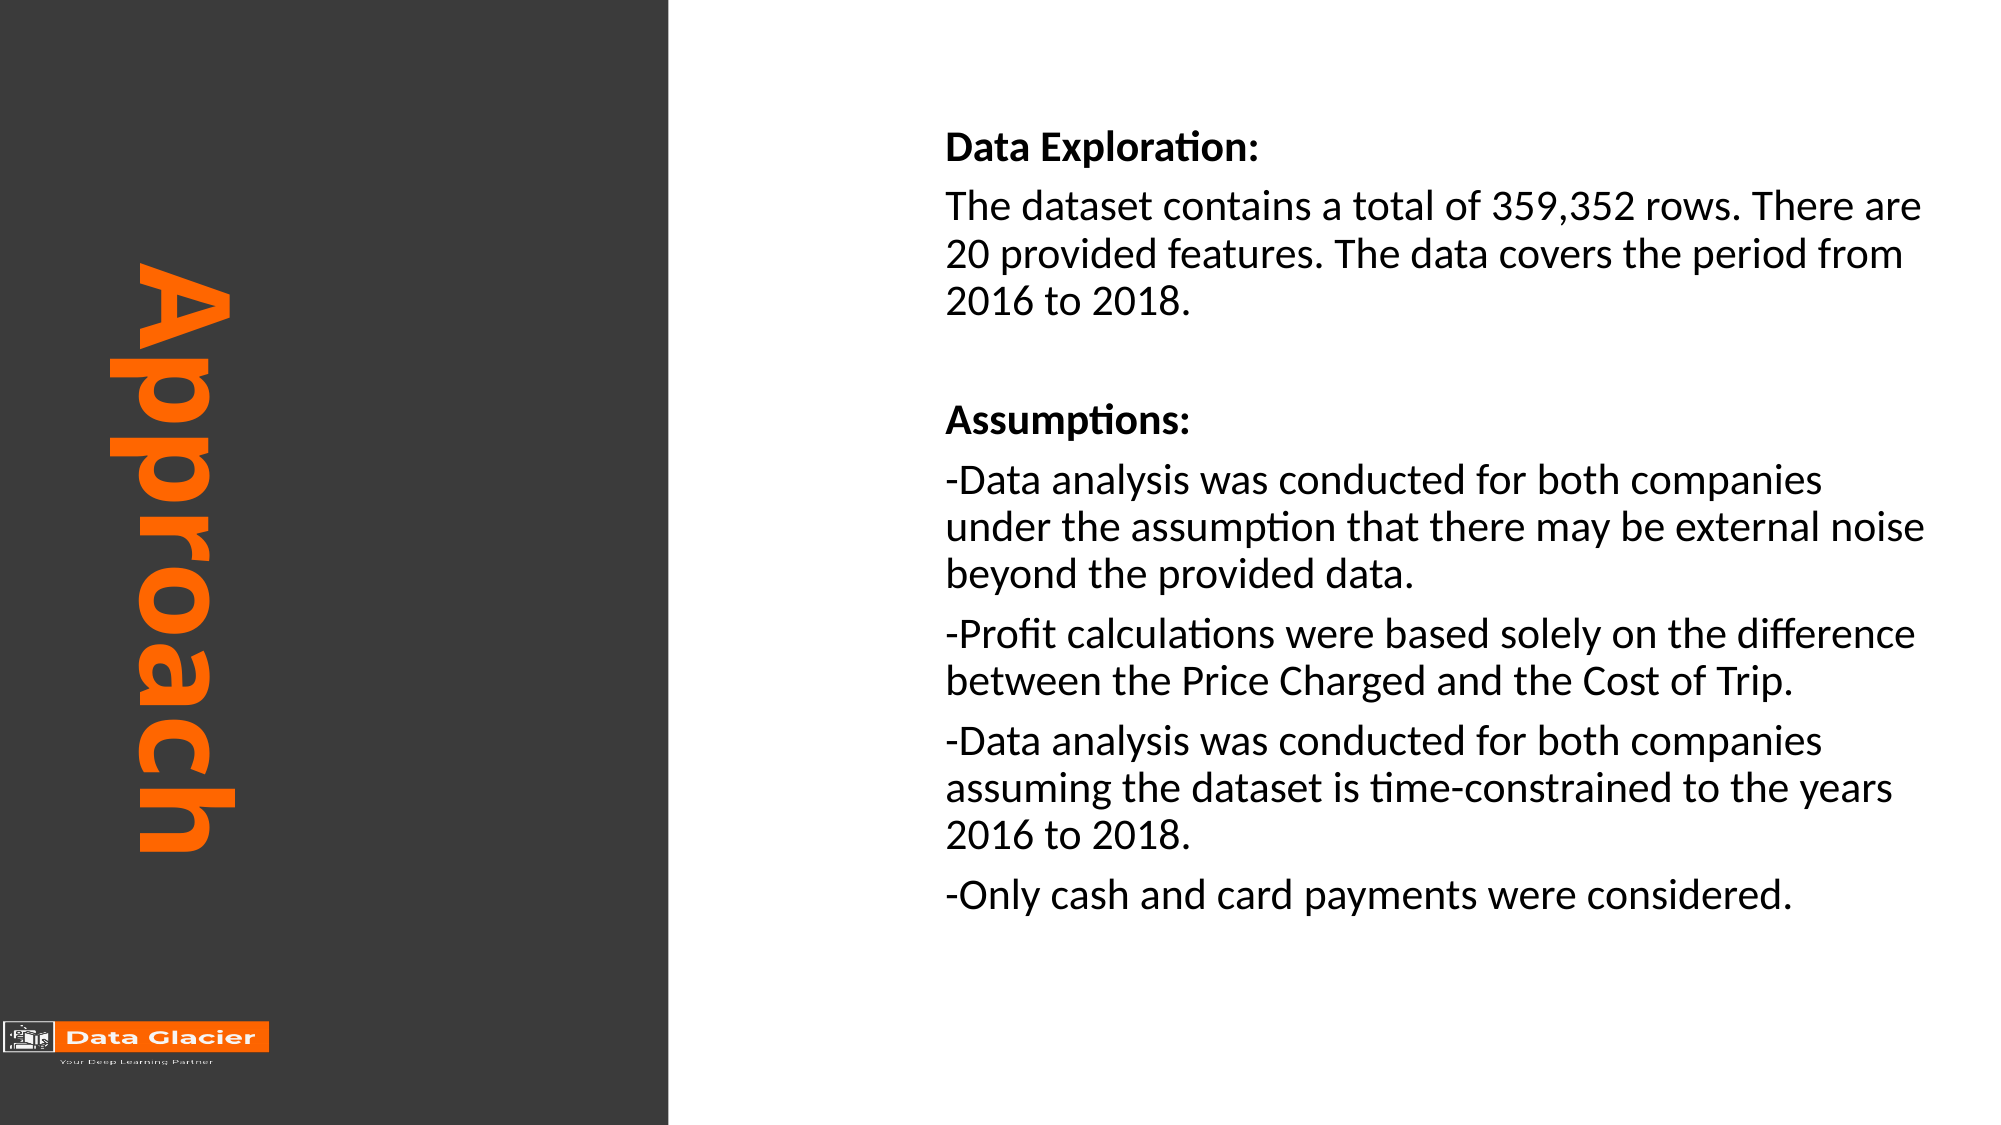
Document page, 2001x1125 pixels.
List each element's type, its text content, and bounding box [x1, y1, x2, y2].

title Approach [0, 0, 669, 1125]
picture [0, 961, 272, 1125]
subtitle Data Exploration: The dataset contains a total of 359,352 rows. There are 20 provided features. The data covers the period from 2016 to 2018. Assumptions: -Data analysis was conducted for both companies under the assumption that there may be external noise beyond the provided data. -Profit calculations were based solely on the difference between the Price Charged and the Cost of Trip. -Data analysis was conducted for both companies assuming the dataset is time-constrained to the years 2016 to 2018. -Only cash and card payments were considered. [930, 115, 1945, 944]
